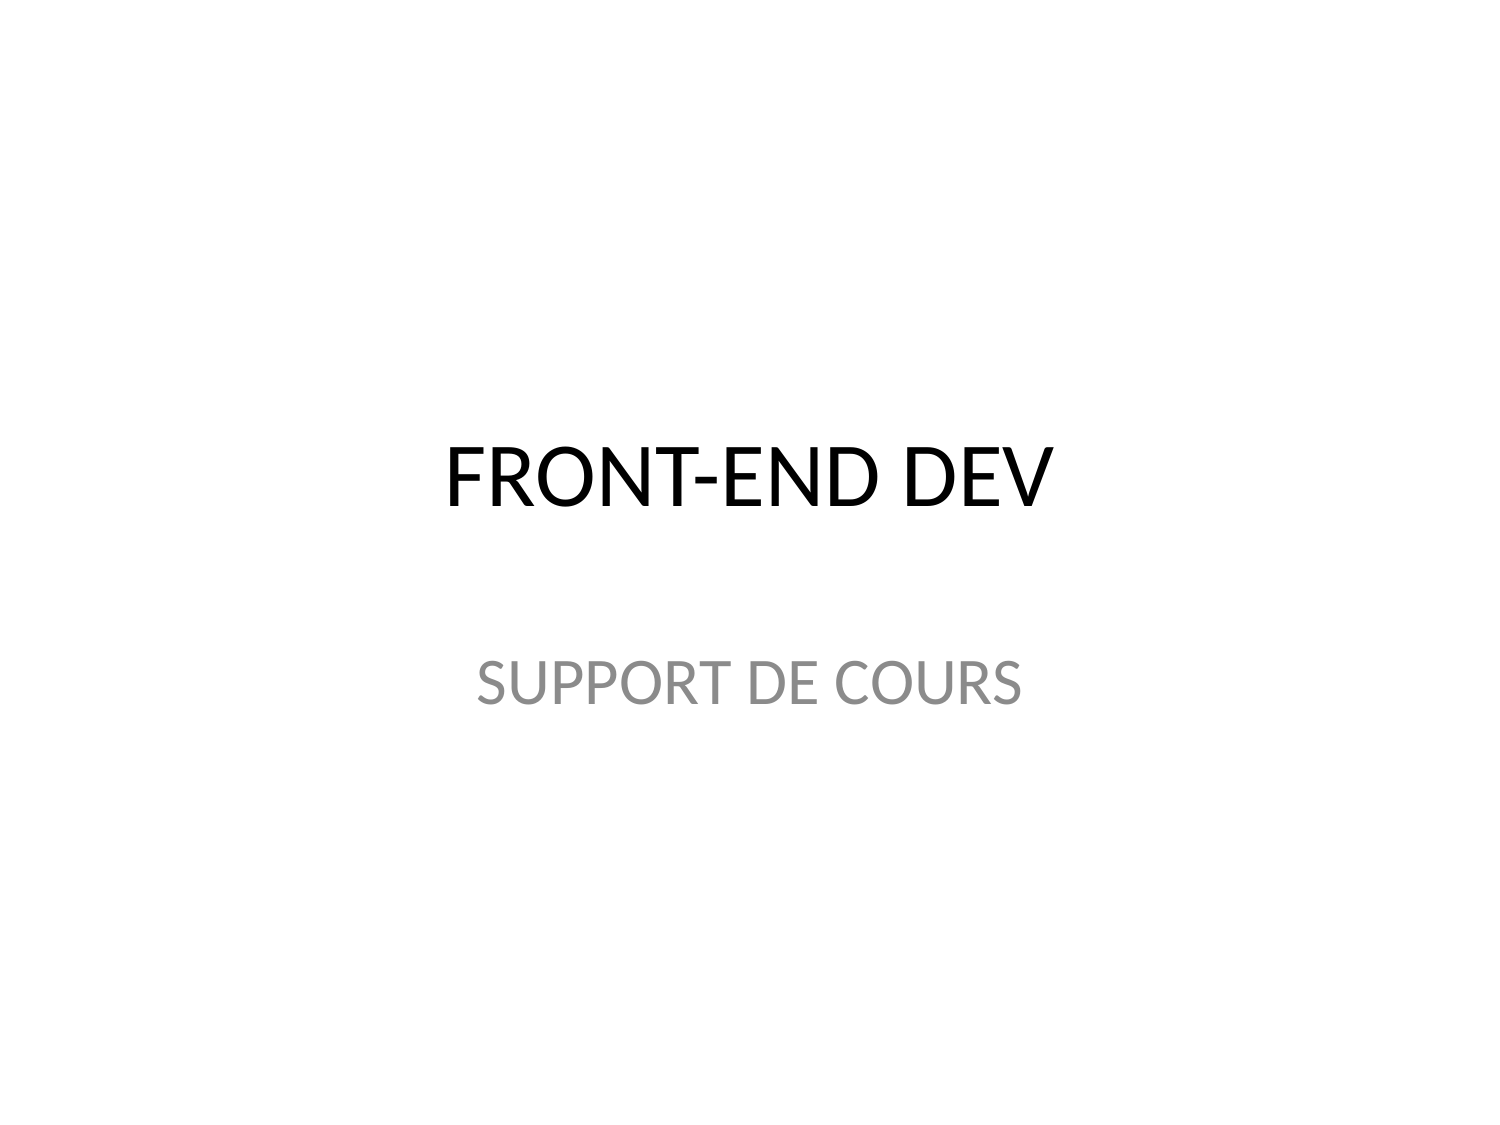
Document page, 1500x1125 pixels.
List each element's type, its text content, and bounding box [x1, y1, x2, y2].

subtitle SUPPORT DE COURS [225, 637, 1275, 925]
title FRONT-END DEV [112, 349, 1388, 591]
